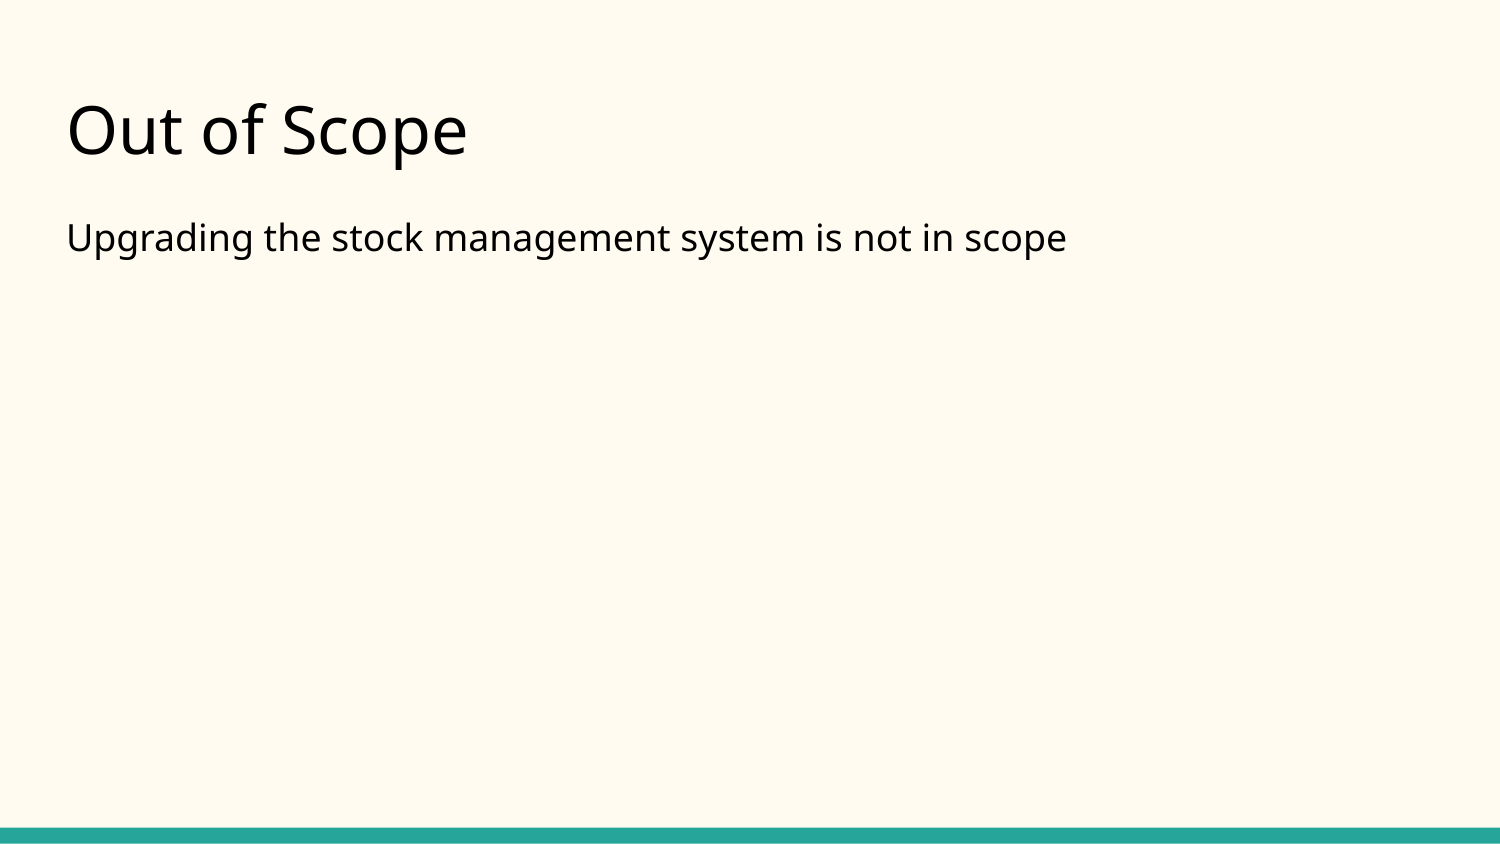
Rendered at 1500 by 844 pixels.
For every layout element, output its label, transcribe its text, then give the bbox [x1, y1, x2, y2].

title Out of Scope [51, 72, 1449, 174]
list Upgrading the stock management system is not in scope [51, 192, 1449, 750]
